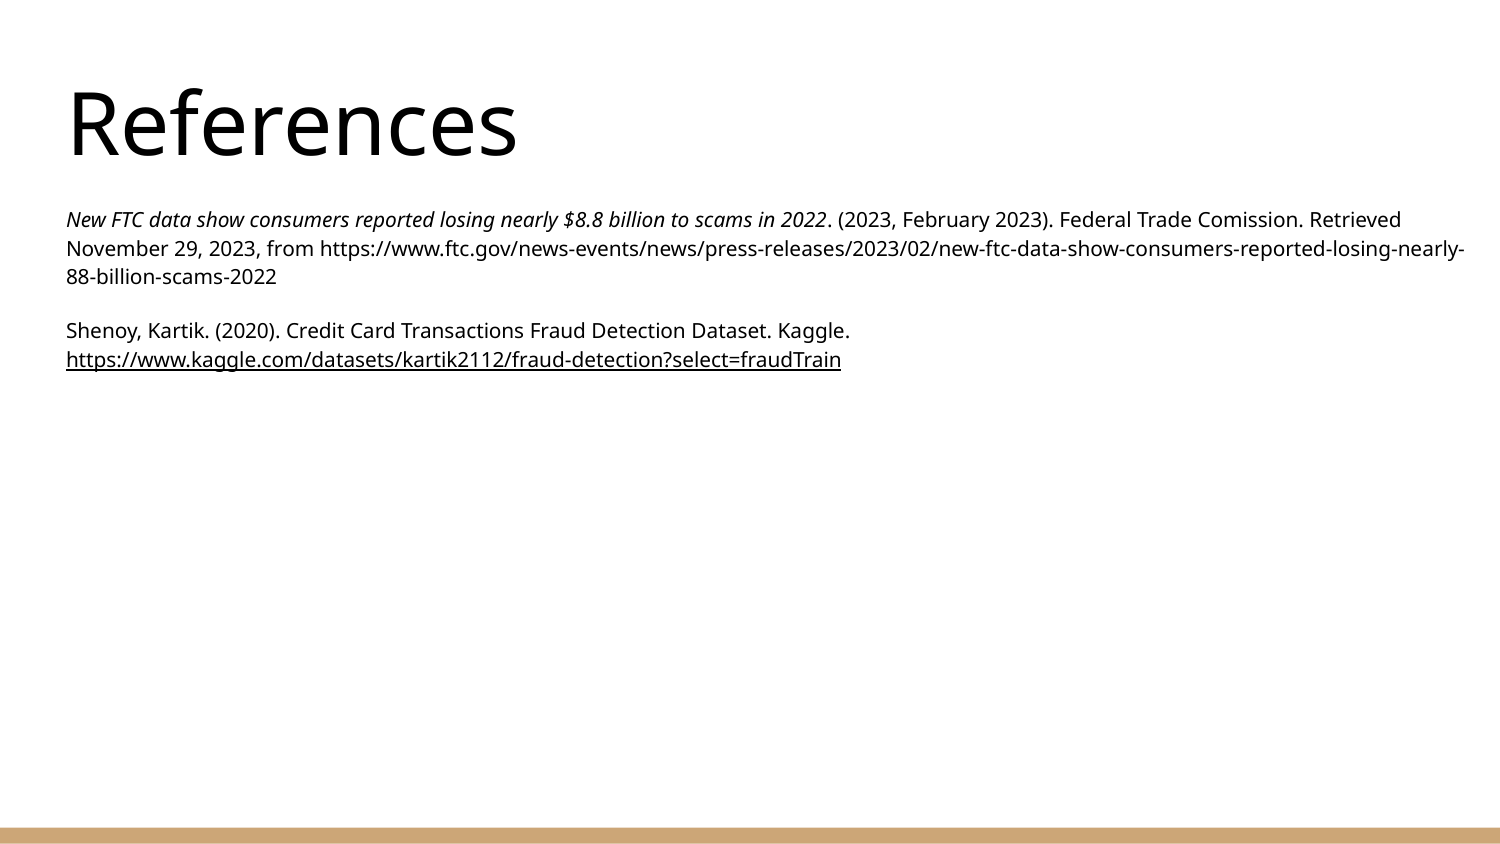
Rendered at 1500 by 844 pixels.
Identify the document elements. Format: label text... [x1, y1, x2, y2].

list New FTC data show consumers reported losing nearly $8.8 billion to scams in 2022. (2023, February 2023). Federal Trade Comission. Retrieved November 29, 2023, from https://www.ftc.gov/news-events/news/press-releases/2023/02/new-ftc-data-show-consumers-reported-losing-nearly-88-billion-scams-2022 Shenoy, Kartik. (2020). Credit Card Transactions Fraud Detection Dataset. Kaggle. https://www.kaggle.com/datasets/kartik2112/fraud-detection?select=fraudTrain [51, 188, 1483, 739]
title References [51, 51, 1449, 188]
